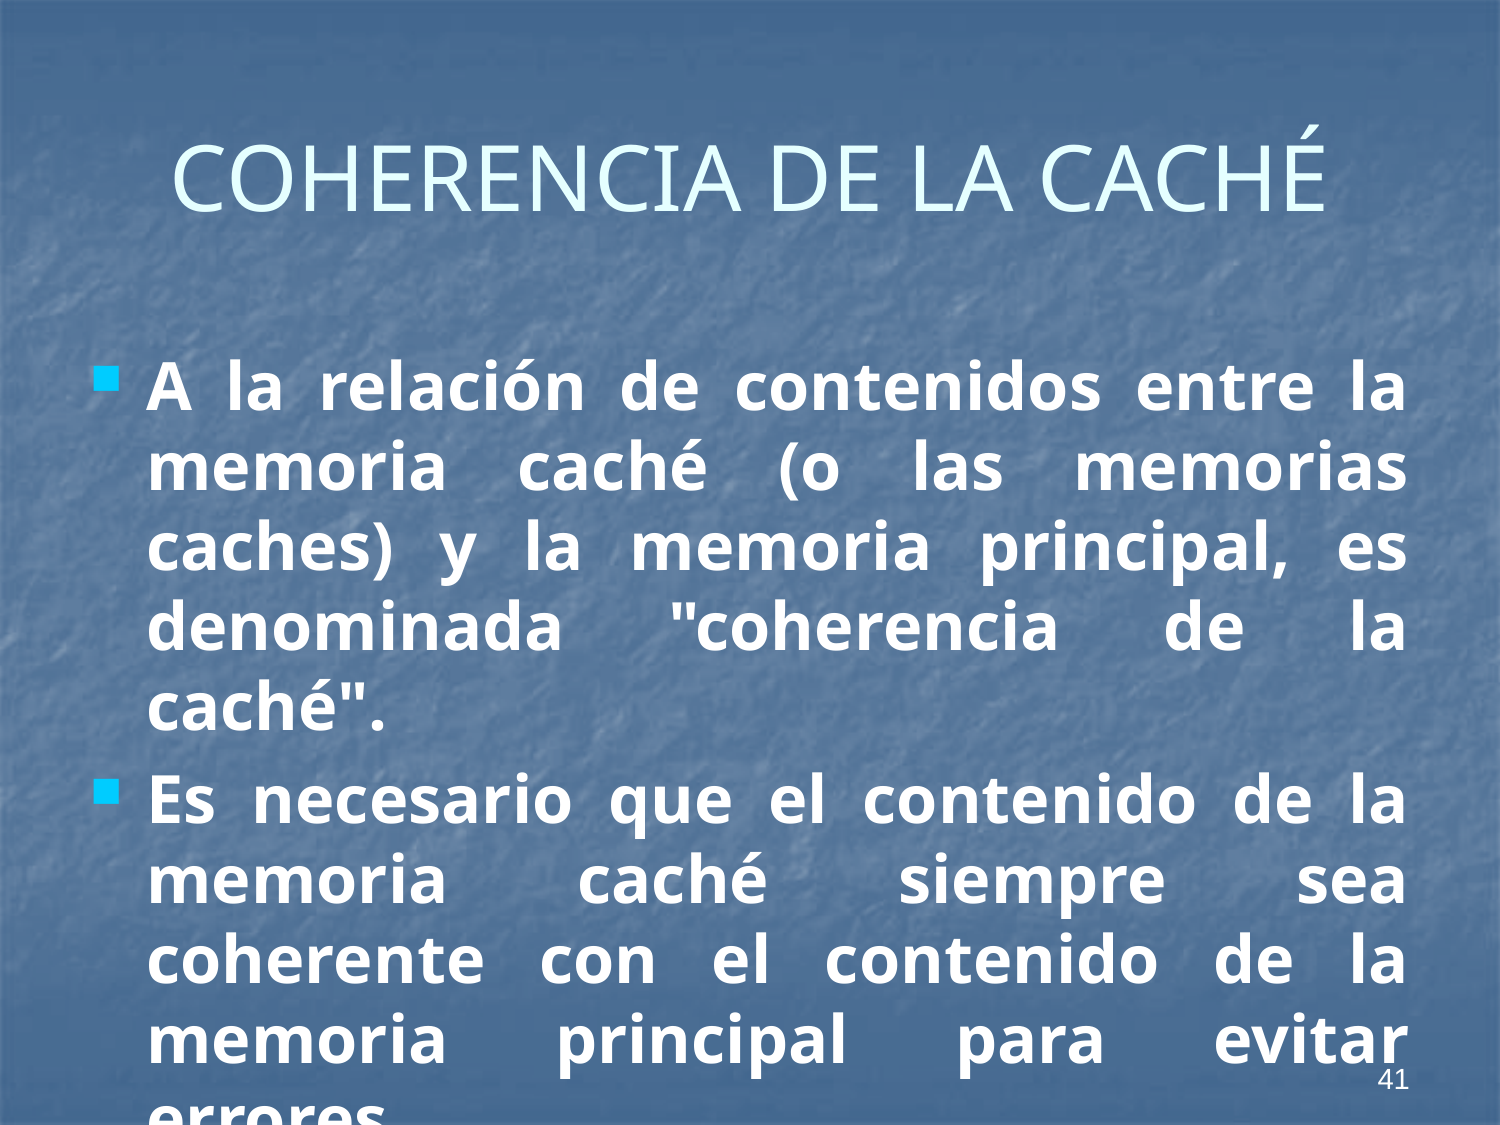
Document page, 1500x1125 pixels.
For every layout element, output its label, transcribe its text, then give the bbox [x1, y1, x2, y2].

slide_number 41 [1074, 1024, 1426, 1103]
title COHERENCIA DE LA CACHÉ [74, 62, 1426, 288]
list A la relación de contenidos entre la memoria caché (o las memorias caches) y la memoria principal, es denominada "coherencia de la caché". Es necesario que el contenido de la memoria caché siempre sea coherente con el contenido de la memoria principal para evitar errores. [74, 336, 1426, 976]
